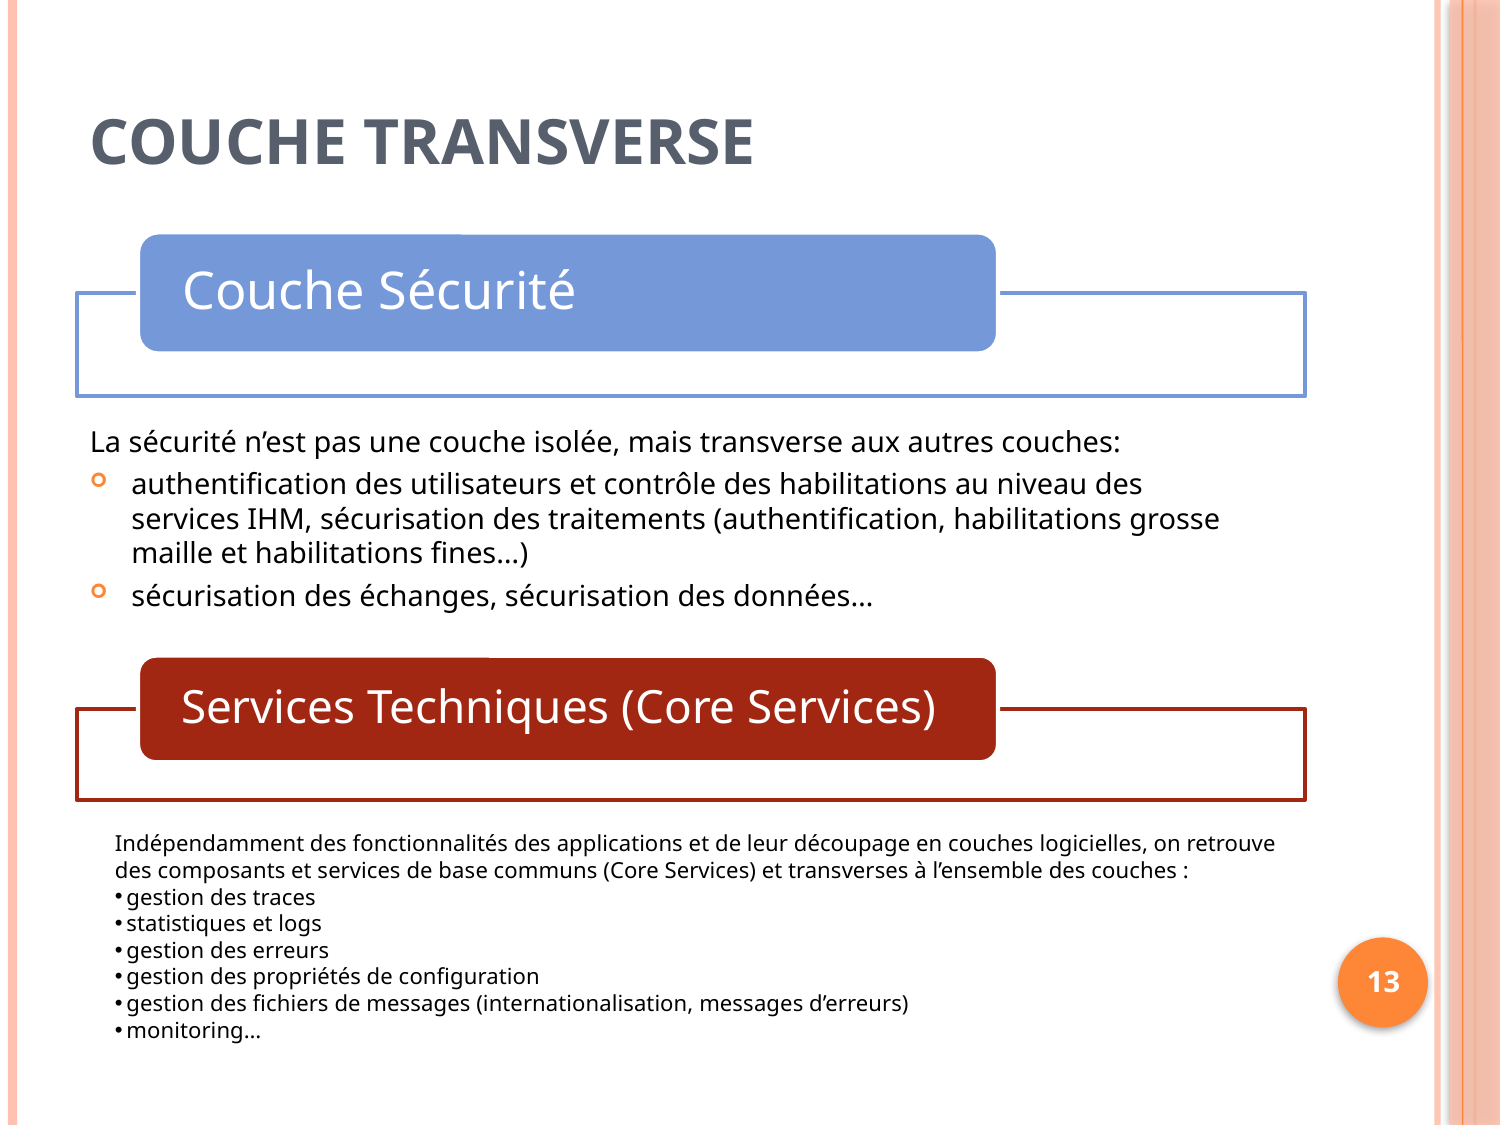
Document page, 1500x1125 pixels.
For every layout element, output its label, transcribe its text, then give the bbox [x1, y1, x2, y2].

list La sécurité n’est pas une couche isolée, mais transverse aux autres couches: authentification des utilisateurs et contrôle des habilitations au niveau des services IHM, sécurisation des traitements (authentification, habilitations grosse maille et habilitations fines…) sécurisation des échanges, sécurisation des données… [75, 416, 1258, 622]
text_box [76, 644, 1306, 811]
title Couche transverse [75, 45, 1294, 185]
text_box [76, 231, 1306, 398]
slide_number 13 [1333, 940, 1434, 1027]
text_box Indépendamment des fonctionnalités des applications et de leur découpage en couches logicielles, on retrouve des composants et services de base communs (Core Services) et transverses à l’ensemble des couches : gestion des traces statistiques et logs gestion des erreurs gestion des propriétés de configuration gestion des fichiers de messages (internationalisation, messages d’erreurs) monitoring… [100, 822, 1317, 1071]
